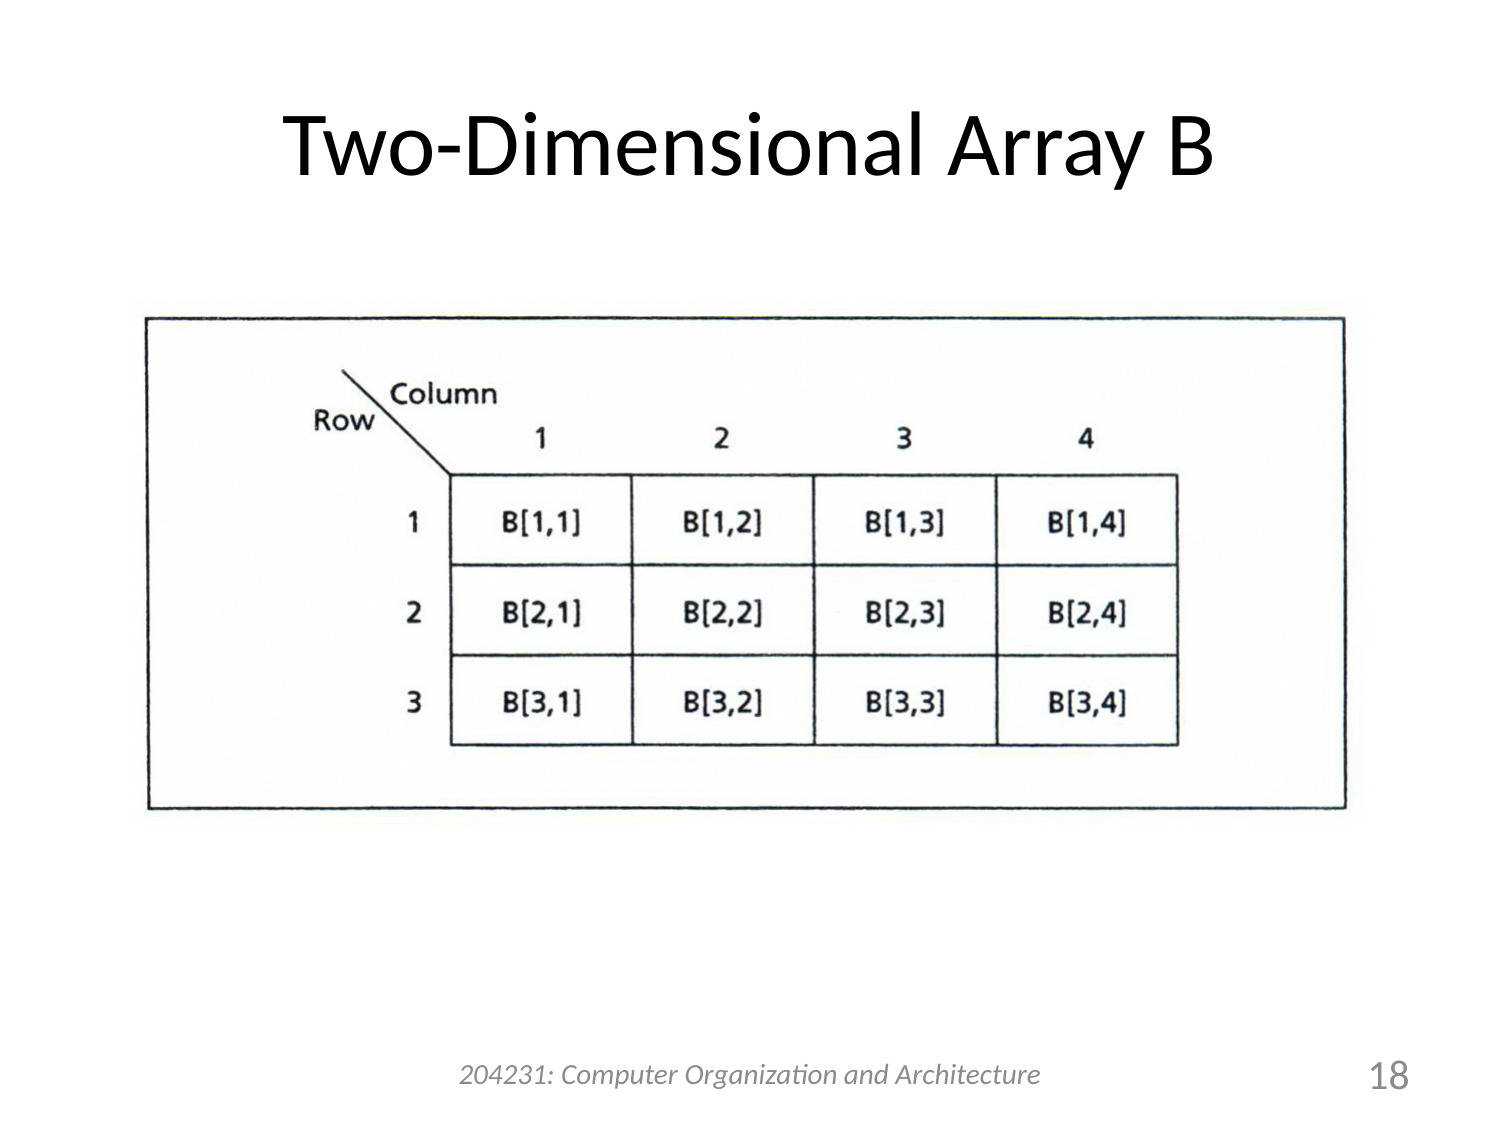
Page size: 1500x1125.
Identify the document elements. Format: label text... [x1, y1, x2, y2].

footer 204231: Computer Organization and Architecture [76, 1042, 1074, 1103]
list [133, 300, 1367, 825]
slide_number 18 [1074, 1042, 1425, 1103]
title Two-Dimensional Array B [75, 45, 1425, 233]
